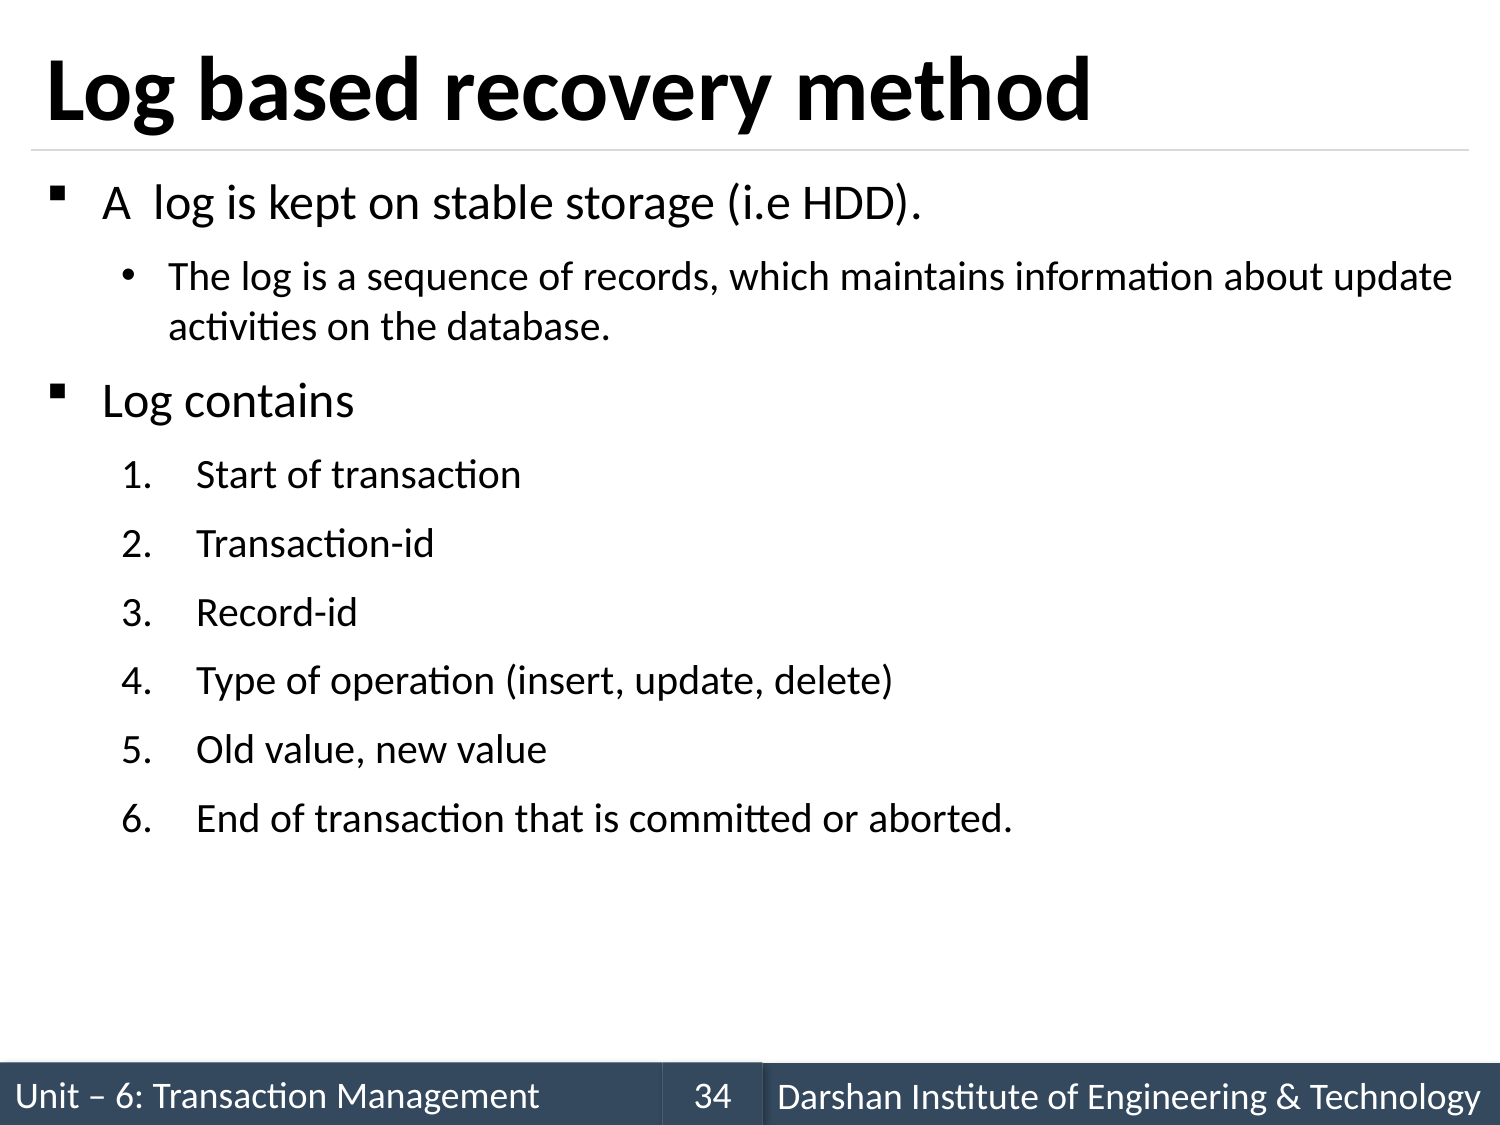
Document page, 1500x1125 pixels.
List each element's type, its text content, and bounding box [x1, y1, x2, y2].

list A log is kept on stable storage (i.e HDD). The log is a sequence of records, which maintains information about update activities on the database. Log contains Start of transaction Transaction-id Record-id Type of operation (insert, update, delete) Old value, new value End of transaction that is committed or aborted. [31, 162, 1469, 1038]
title Log based recovery method [31, 17, 1469, 150]
